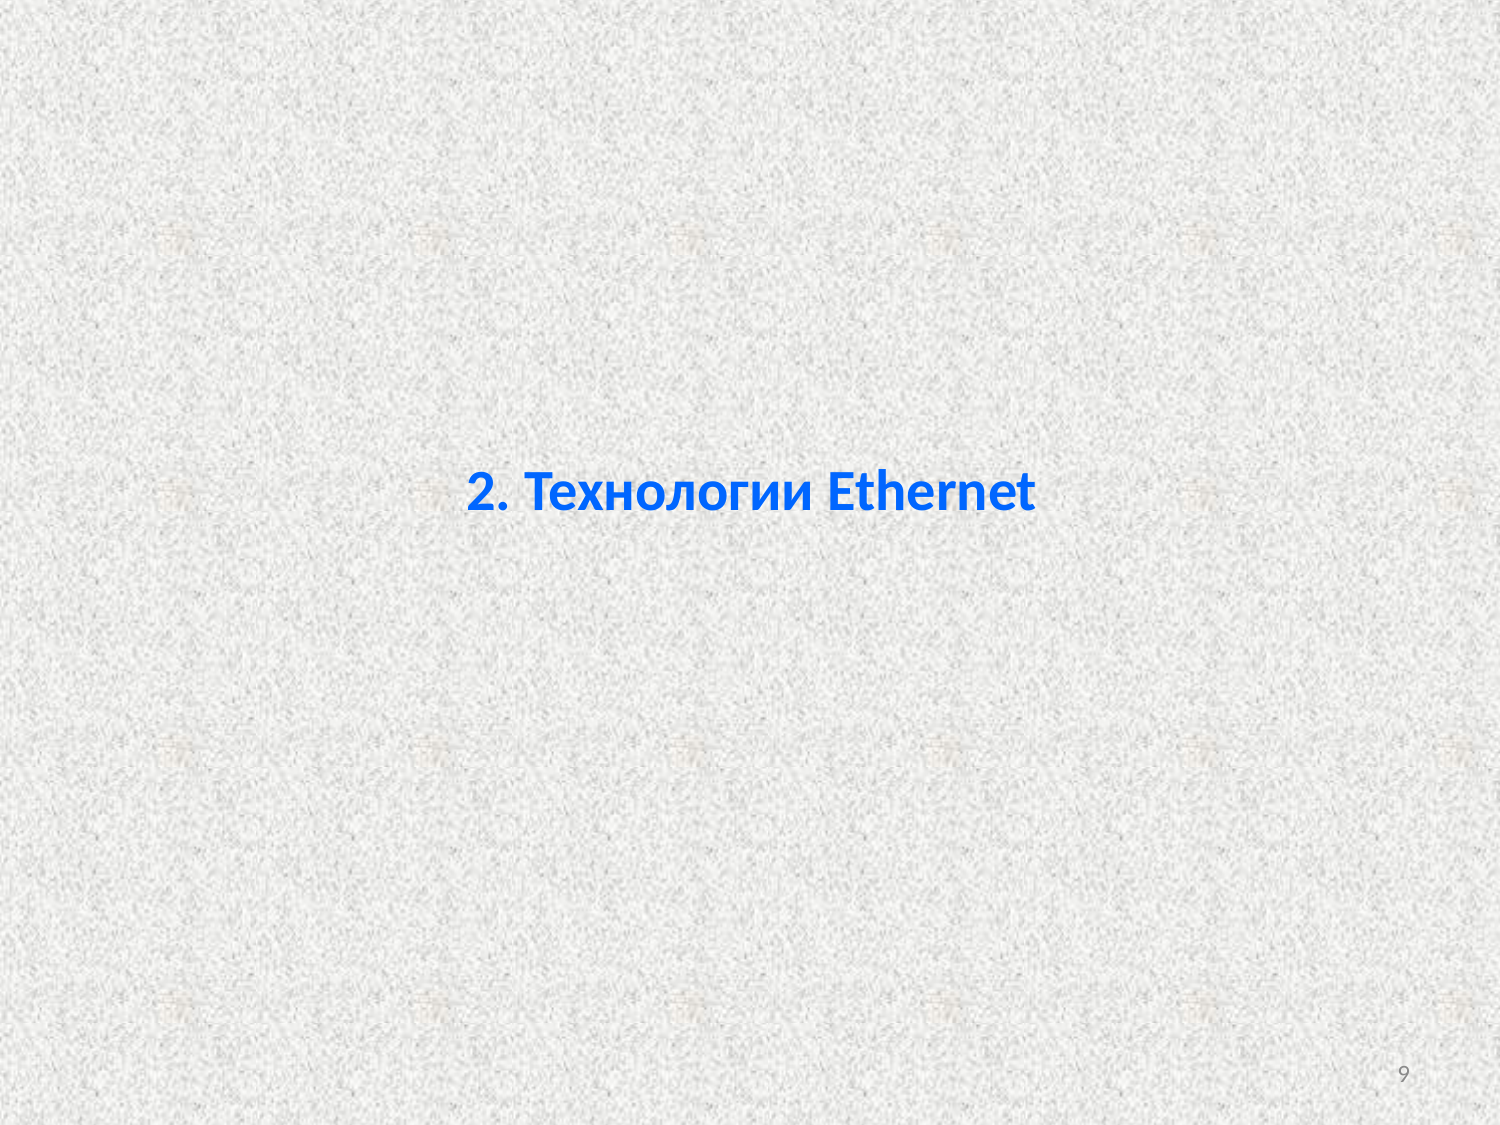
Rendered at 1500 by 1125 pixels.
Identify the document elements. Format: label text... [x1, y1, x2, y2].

slide_number 9 [1074, 1042, 1425, 1103]
picture [0, 0, 1500, 1125]
list 2. Технологии Ethernet [76, 444, 1427, 549]
